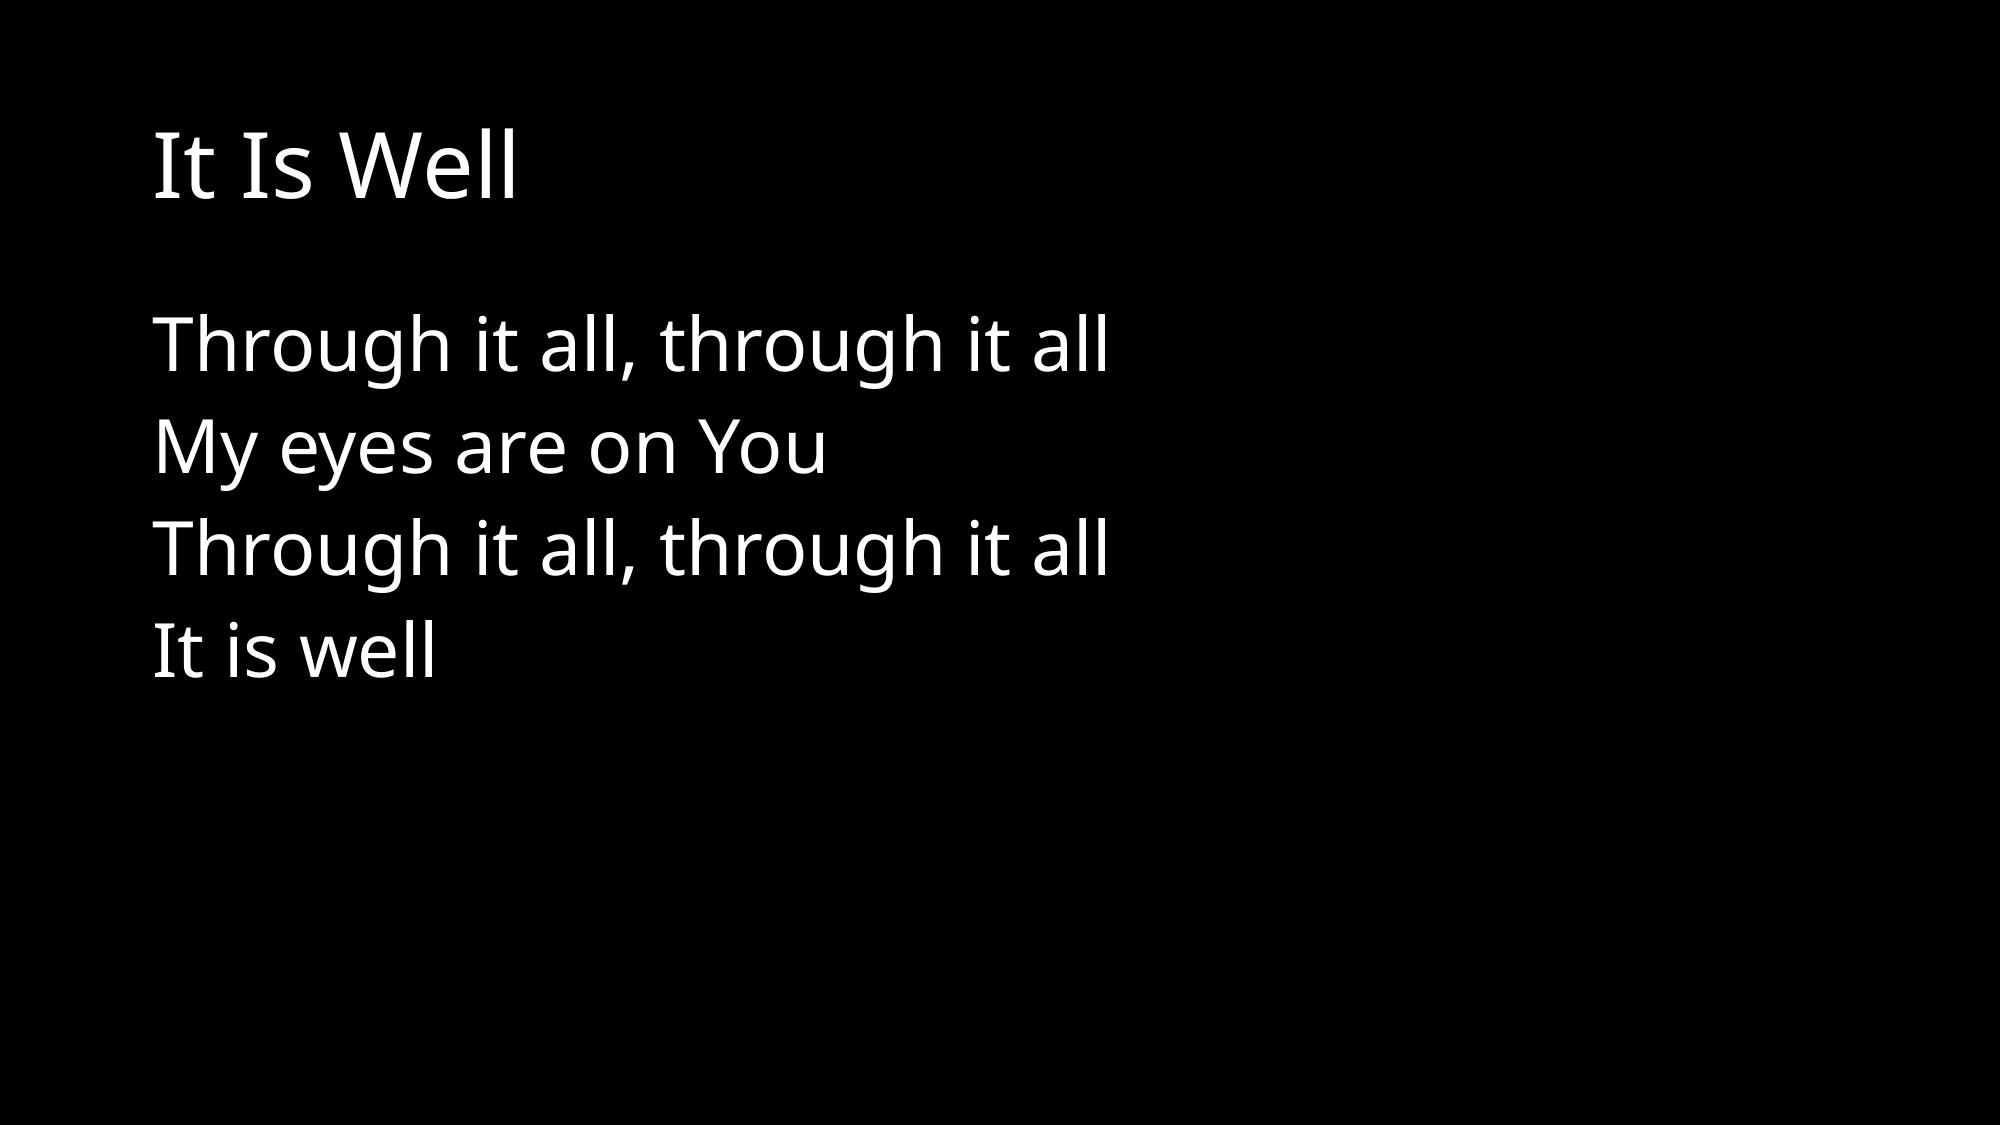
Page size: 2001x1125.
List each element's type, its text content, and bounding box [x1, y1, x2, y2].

title It Is Well [137, 59, 1863, 278]
list Through it all, through it all My eyes are on You Through it all, through it all It is well [137, 299, 1863, 1014]
